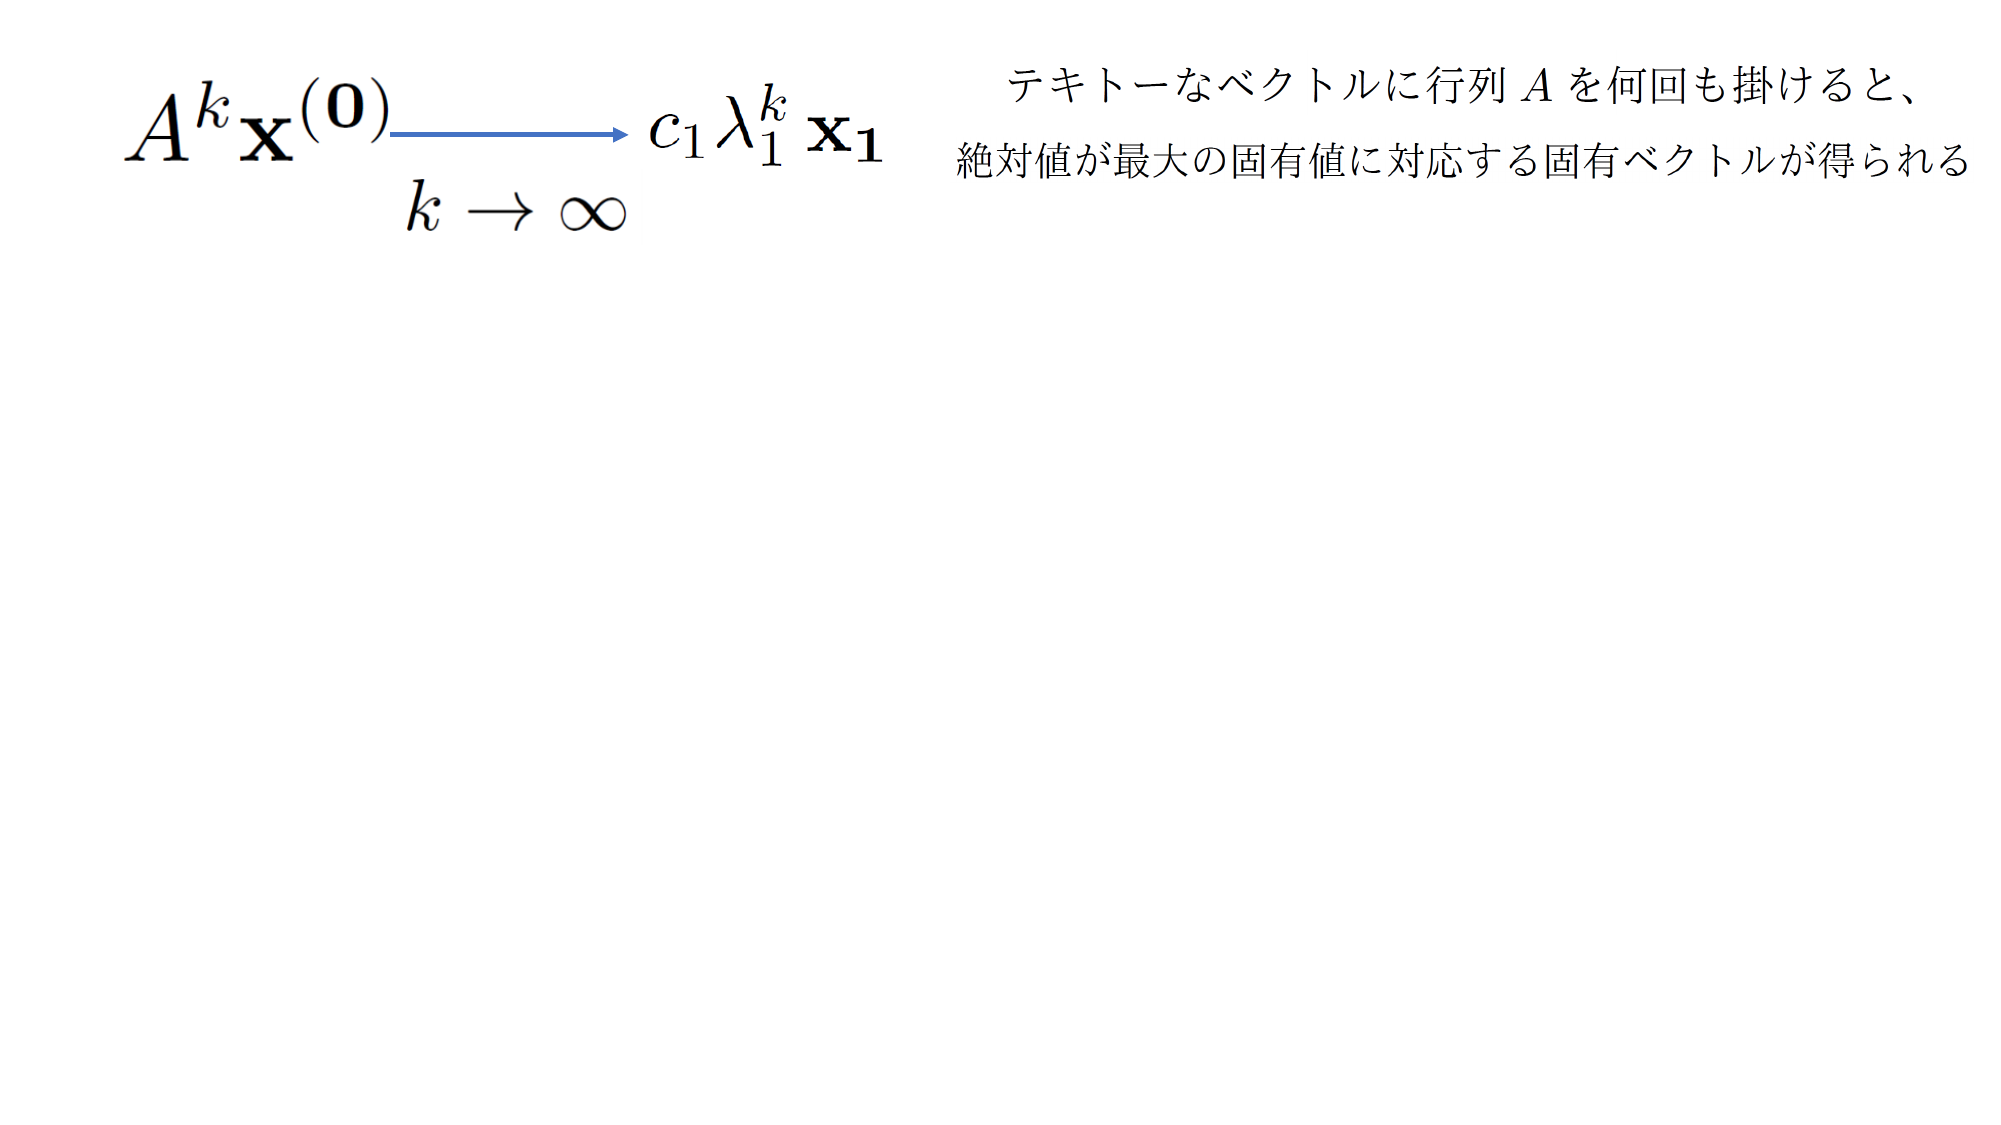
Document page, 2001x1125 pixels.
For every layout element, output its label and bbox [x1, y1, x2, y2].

picture [999, 50, 1924, 115]
picture [950, 137, 1974, 183]
picture [802, 109, 883, 165]
picture [118, 67, 796, 245]
